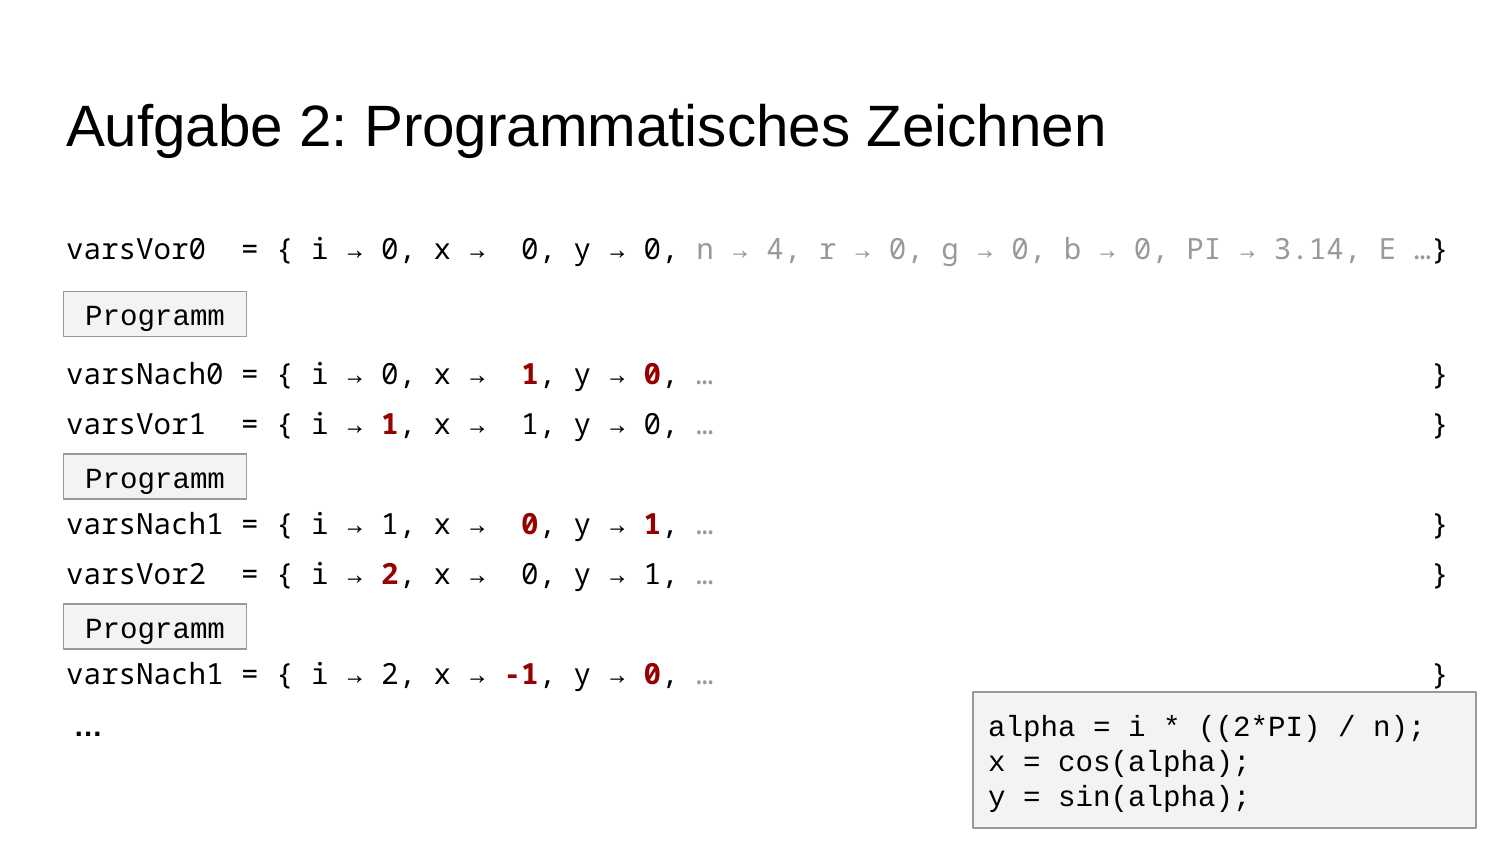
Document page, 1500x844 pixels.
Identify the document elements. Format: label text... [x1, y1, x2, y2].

text_box varsNach1 = { i → 1, x → 0, y → 1, … } [51, 490, 1477, 540]
text_box alpha = i * ((2*PI) / n); x = cos(alpha); y = sin(alpha); [973, 713, 1476, 829]
text_box Programm [63, 291, 247, 337]
text_box Programm [63, 603, 247, 640]
text_box Programm [63, 453, 247, 499]
title Aufgabe 2: Programmatisches Zeichnen [51, 72, 1449, 167]
text_box varsNach1 = { i → 2, x → -1, y → 0, … } [51, 640, 1477, 713]
text_box varsVor2 = { i → 2, x → 0, y → 1, … } [51, 540, 1477, 613]
text_box varsNach0 = { i → 0, x → 1, y → 0, … } [51, 340, 1477, 390]
text_box … [58, 691, 252, 765]
text_box varsVor0 = { i → 0, x → 0, y → 0, n → 4, r → 0, g → 0, b → 0, PI → 3.14, E …} [51, 215, 1477, 288]
text_box varsVor1 = { i → 1, x → 1, y → 0, … } [51, 390, 1477, 463]
